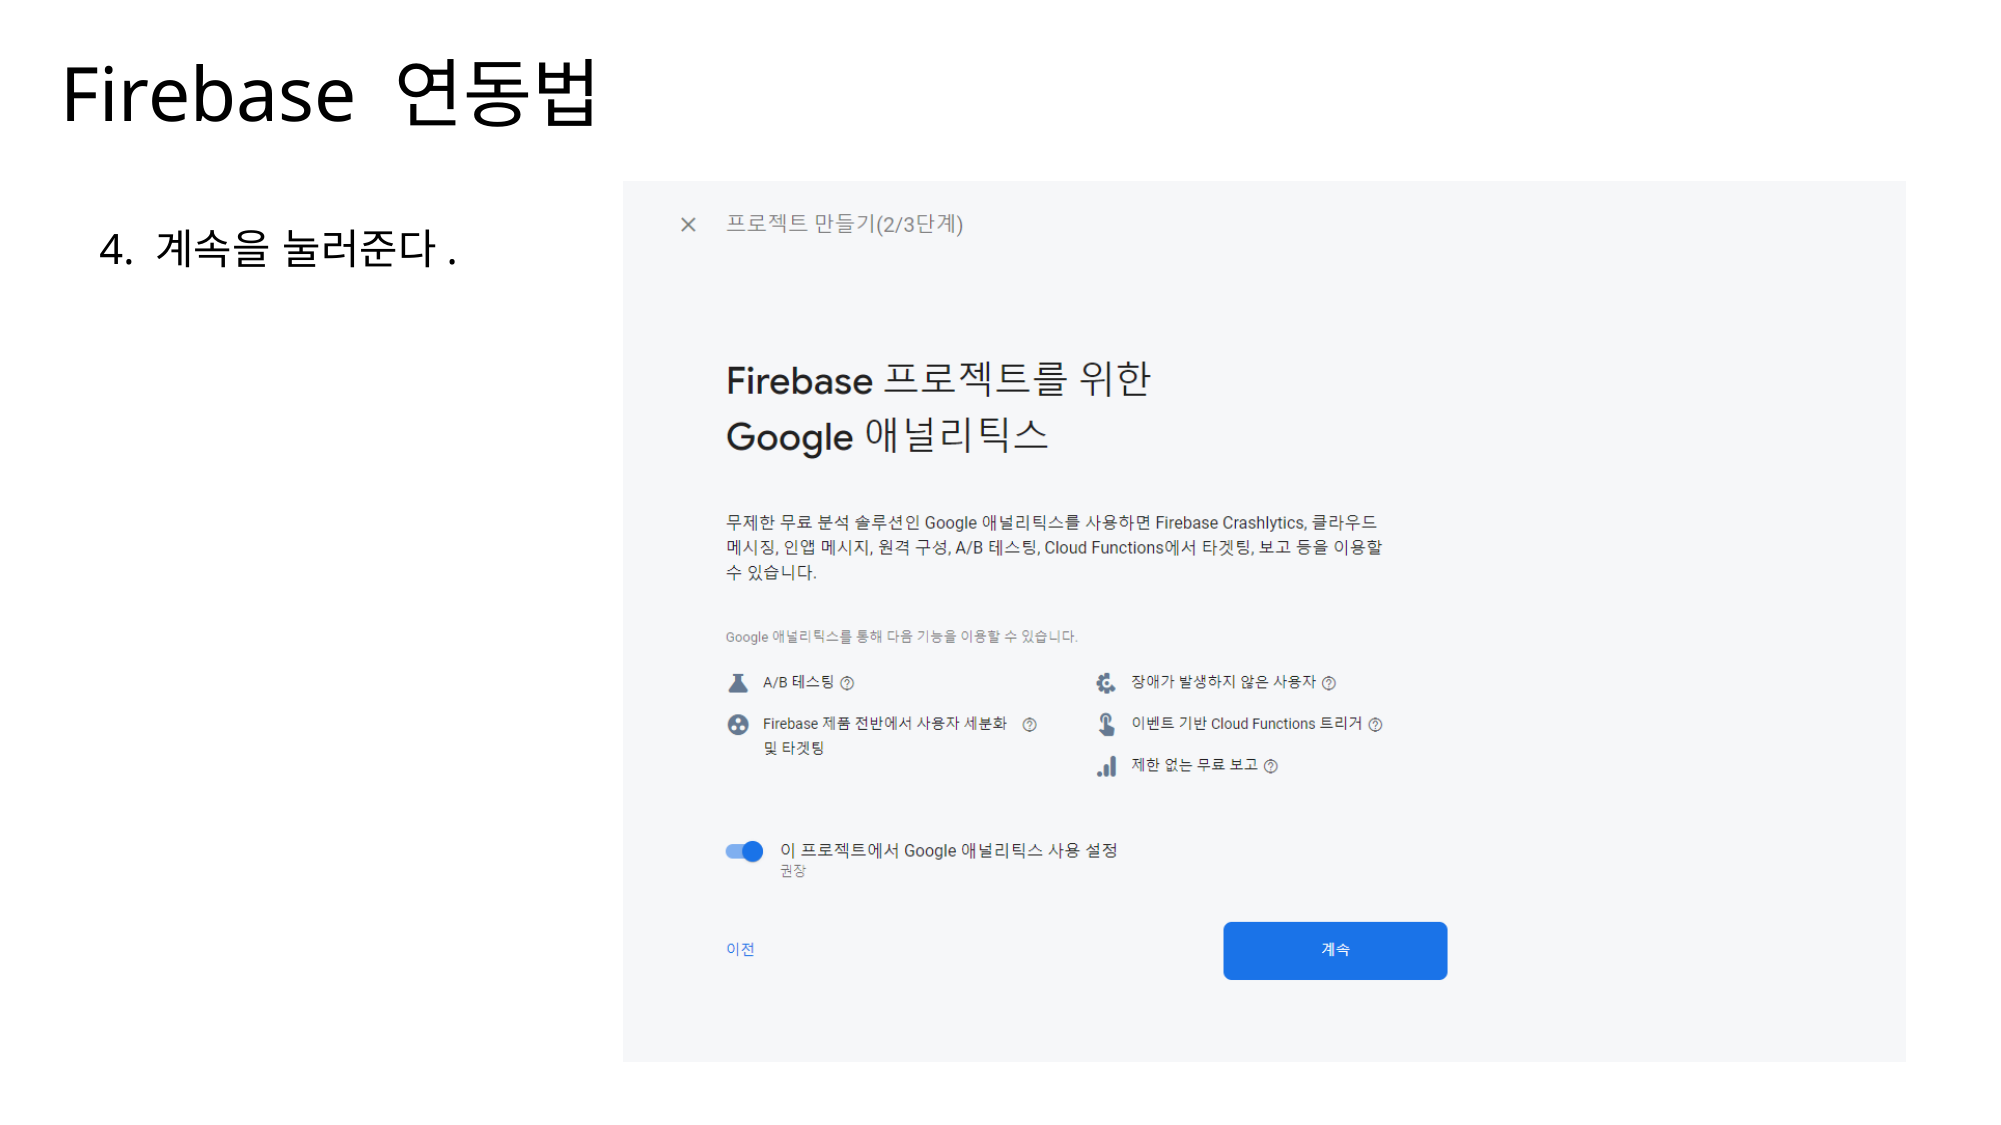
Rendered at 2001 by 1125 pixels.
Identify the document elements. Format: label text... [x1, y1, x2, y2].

picture [623, 181, 1906, 1062]
text_box Firebase 연동법 [45, 38, 617, 144]
text_box 4. 계속을 눌러준다. [84, 215, 473, 281]
